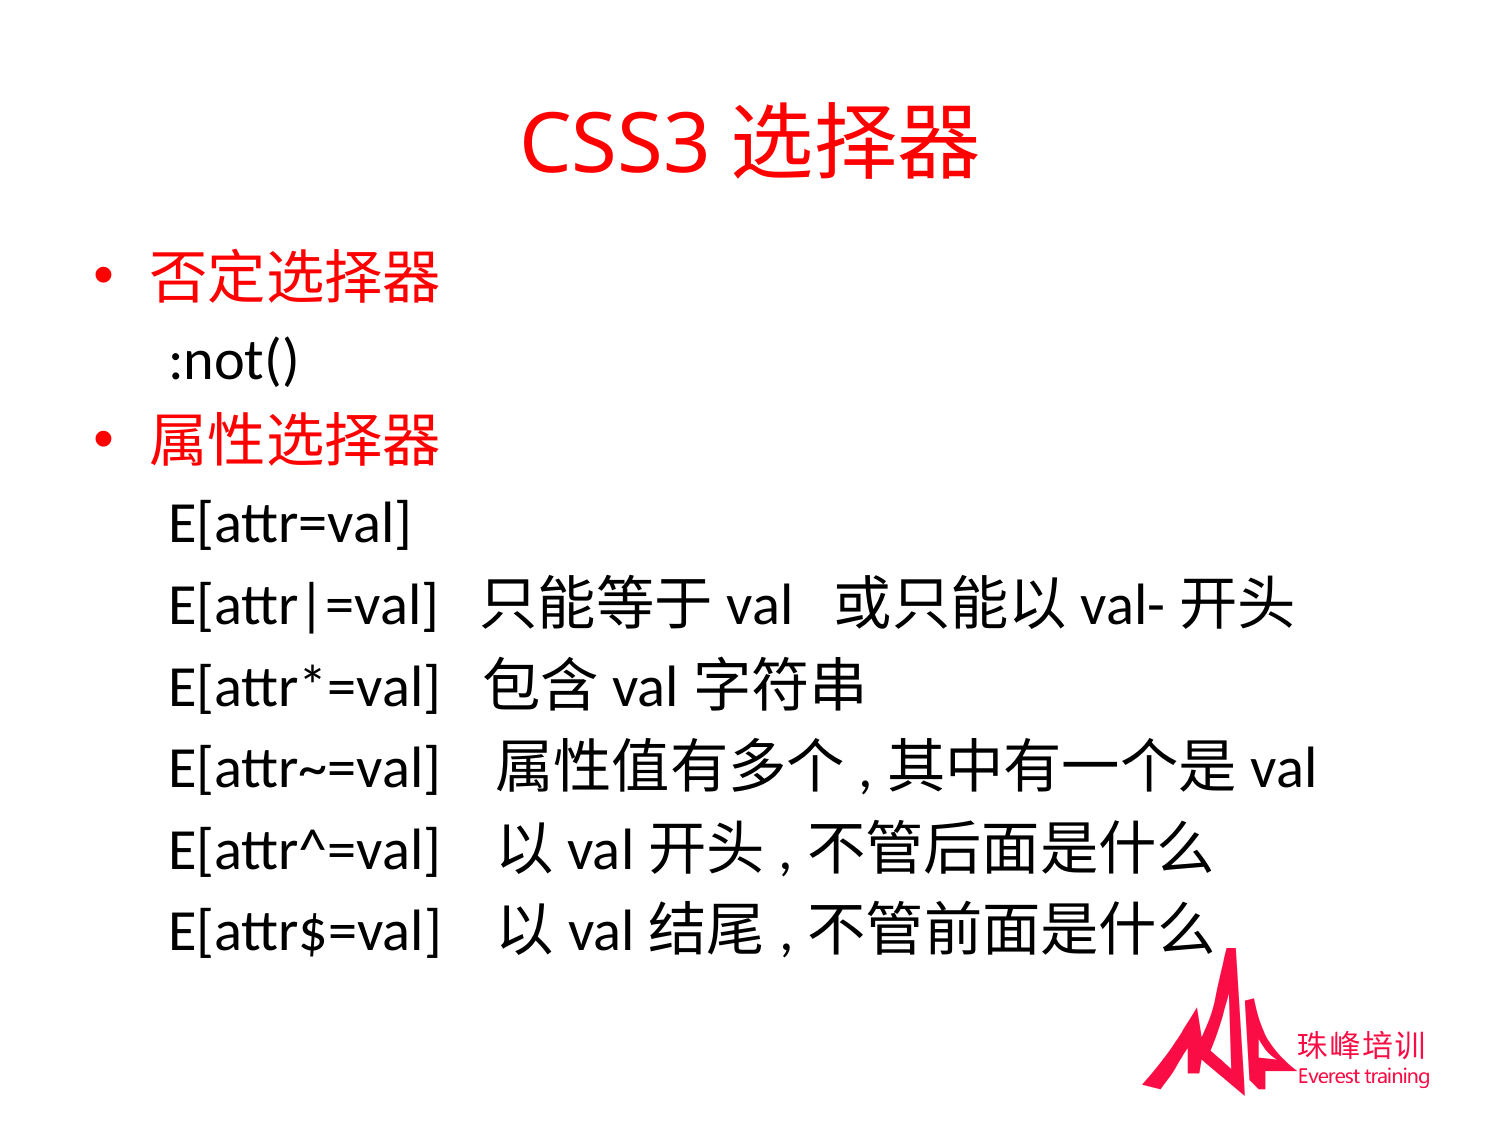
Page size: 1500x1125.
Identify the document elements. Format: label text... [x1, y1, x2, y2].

title CSS3选择器 [75, 45, 1425, 233]
picture [1142, 948, 1429, 1097]
list 否定选择器 :not() 属性选择器 E[attr=val] E[attr|=val] 只能等于val 或只能以val-开头 E[attr*=val] 包含val字符串 E[attr~=val] 属性值有多个,其中有一个是val E[attr^=val] 以val开头,不管后面是什么 E[attr$=val] 以val结尾,不管前面是什么 [78, 232, 1429, 975]
